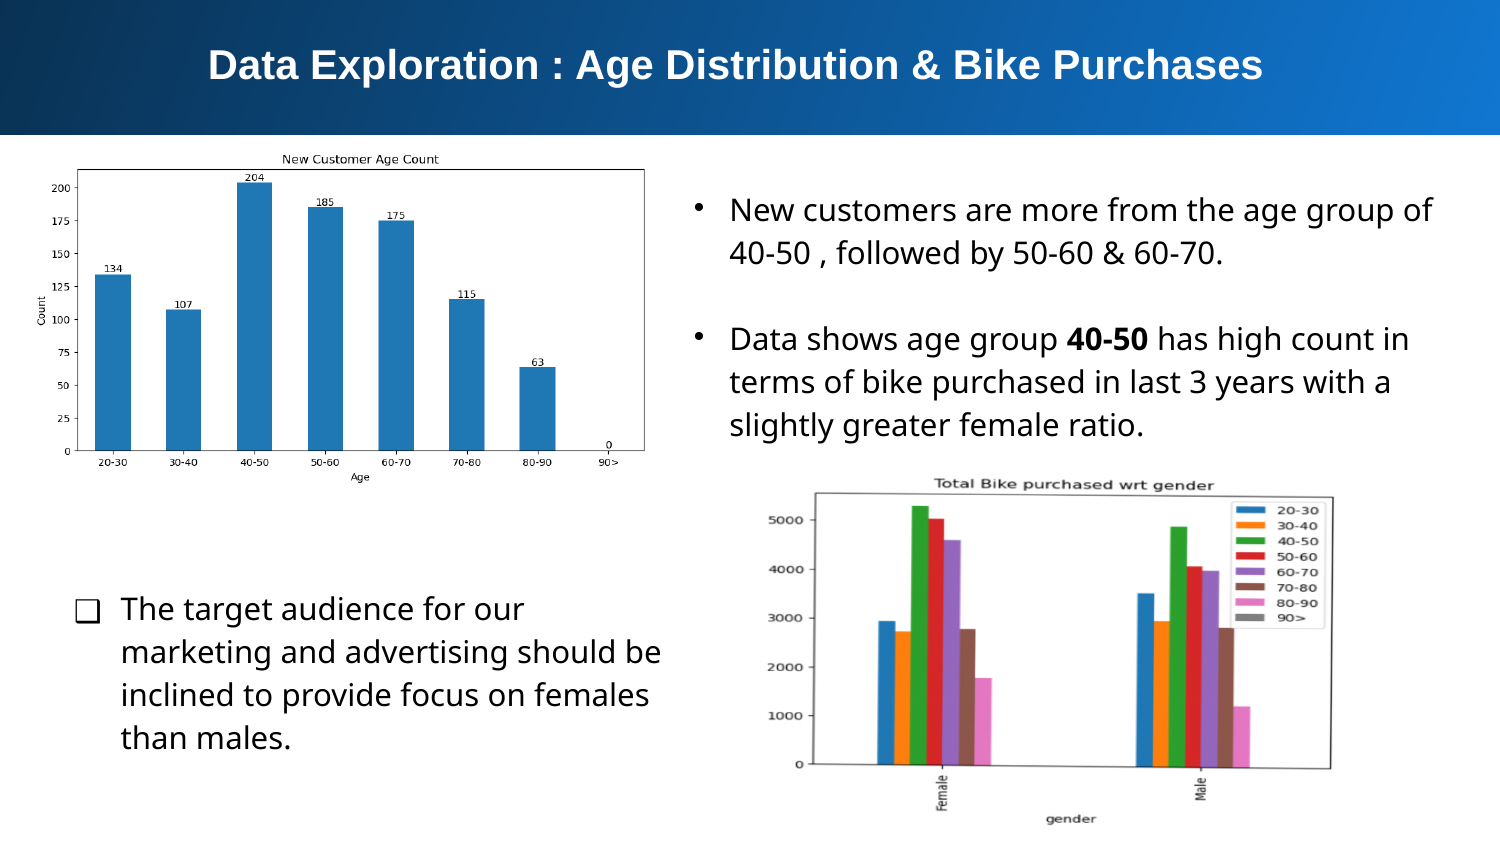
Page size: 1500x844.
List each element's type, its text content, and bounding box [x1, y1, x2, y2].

picture [753, 470, 1368, 829]
text_box Data Exploration : Age Distribution & Bike Purchases [33, 22, 1439, 109]
text_box New customers are more from the age group of 40-50 , followed by 50-60 & 60-70. Data shows age group 40-50 has high count in terms of bike purchased in last 3 years with a slightly greater female ratio. [679, 177, 1477, 545]
text_box The target audience for our marketing and advertising should be inclined to provide focus on females than males. [58, 531, 680, 798]
text_box [0, 0, 1500, 135]
picture [29, 147, 650, 489]
